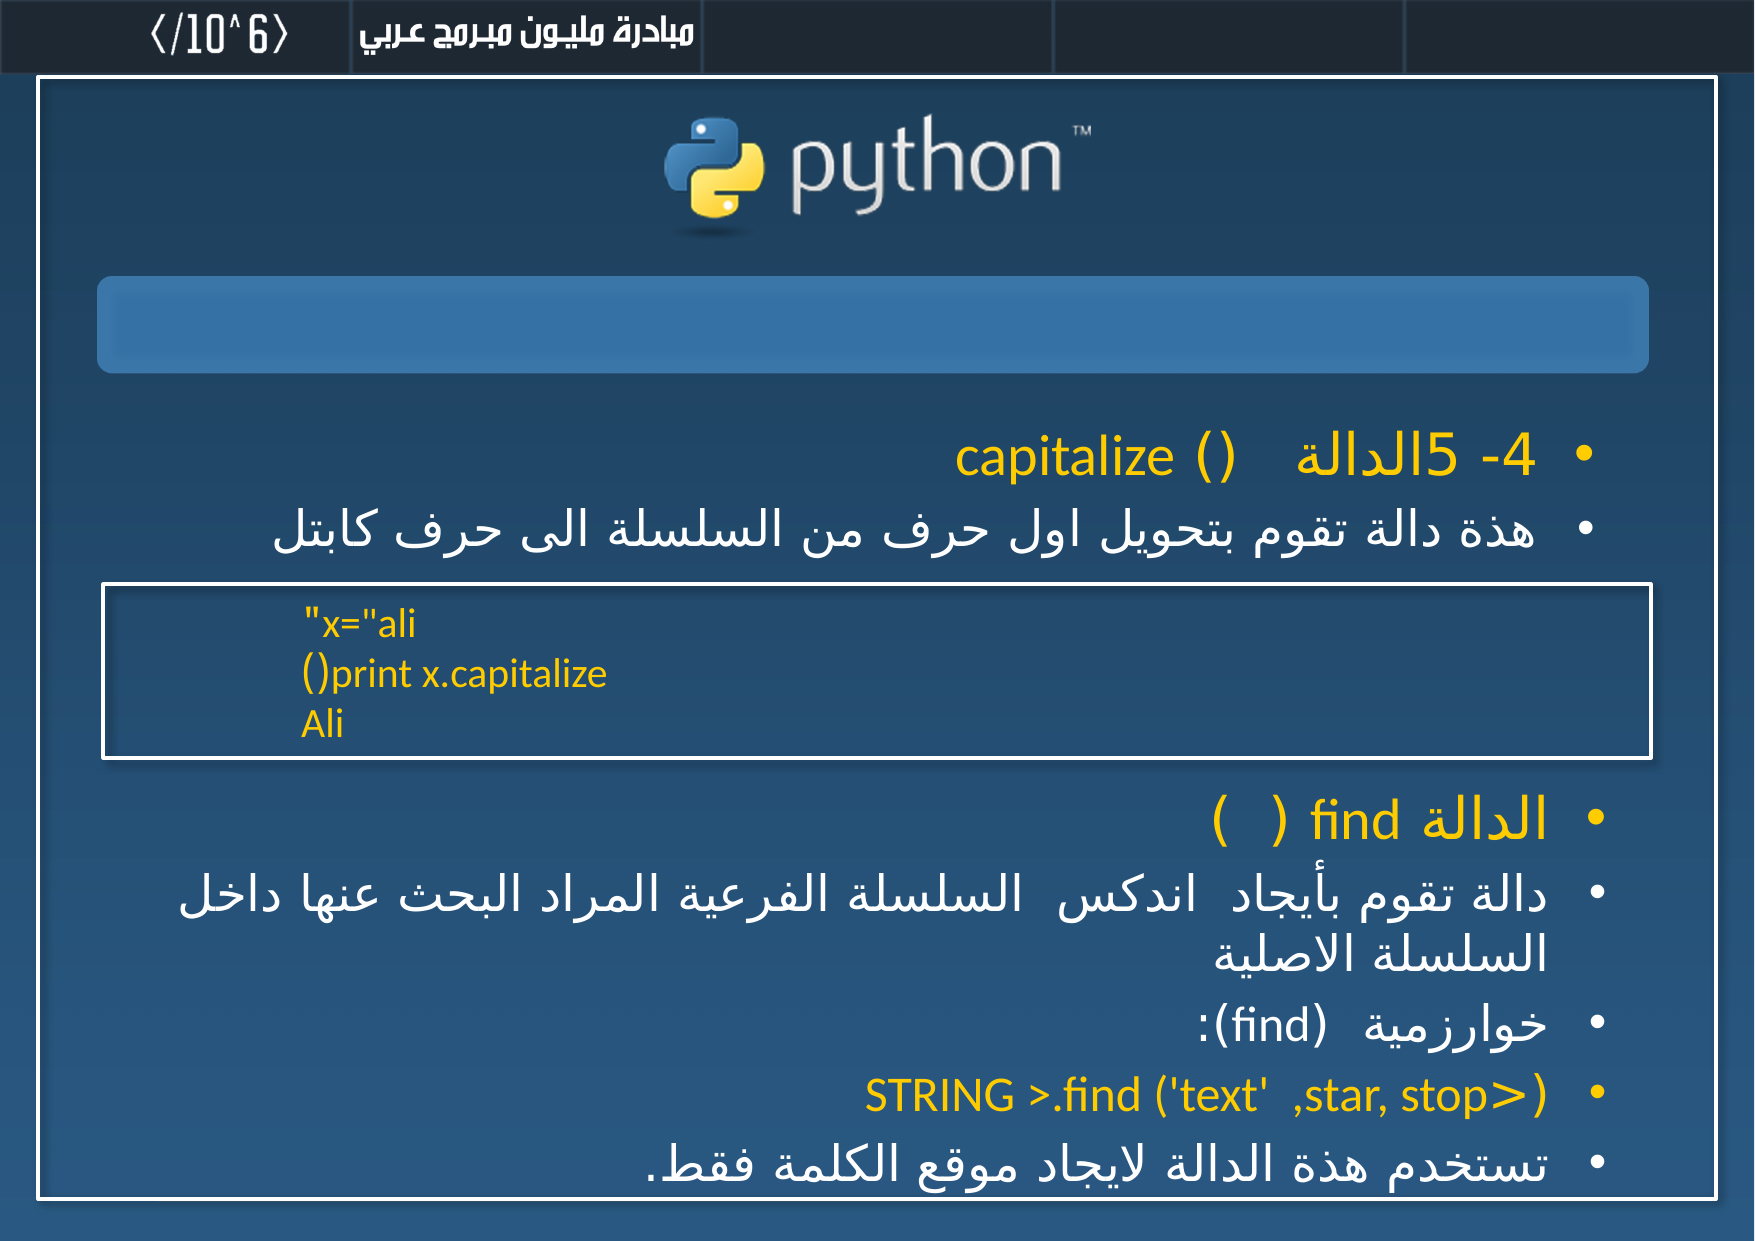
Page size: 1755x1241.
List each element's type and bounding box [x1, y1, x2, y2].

text_box [36, 75, 1718, 1201]
picture [0, 0, 1755, 1241]
